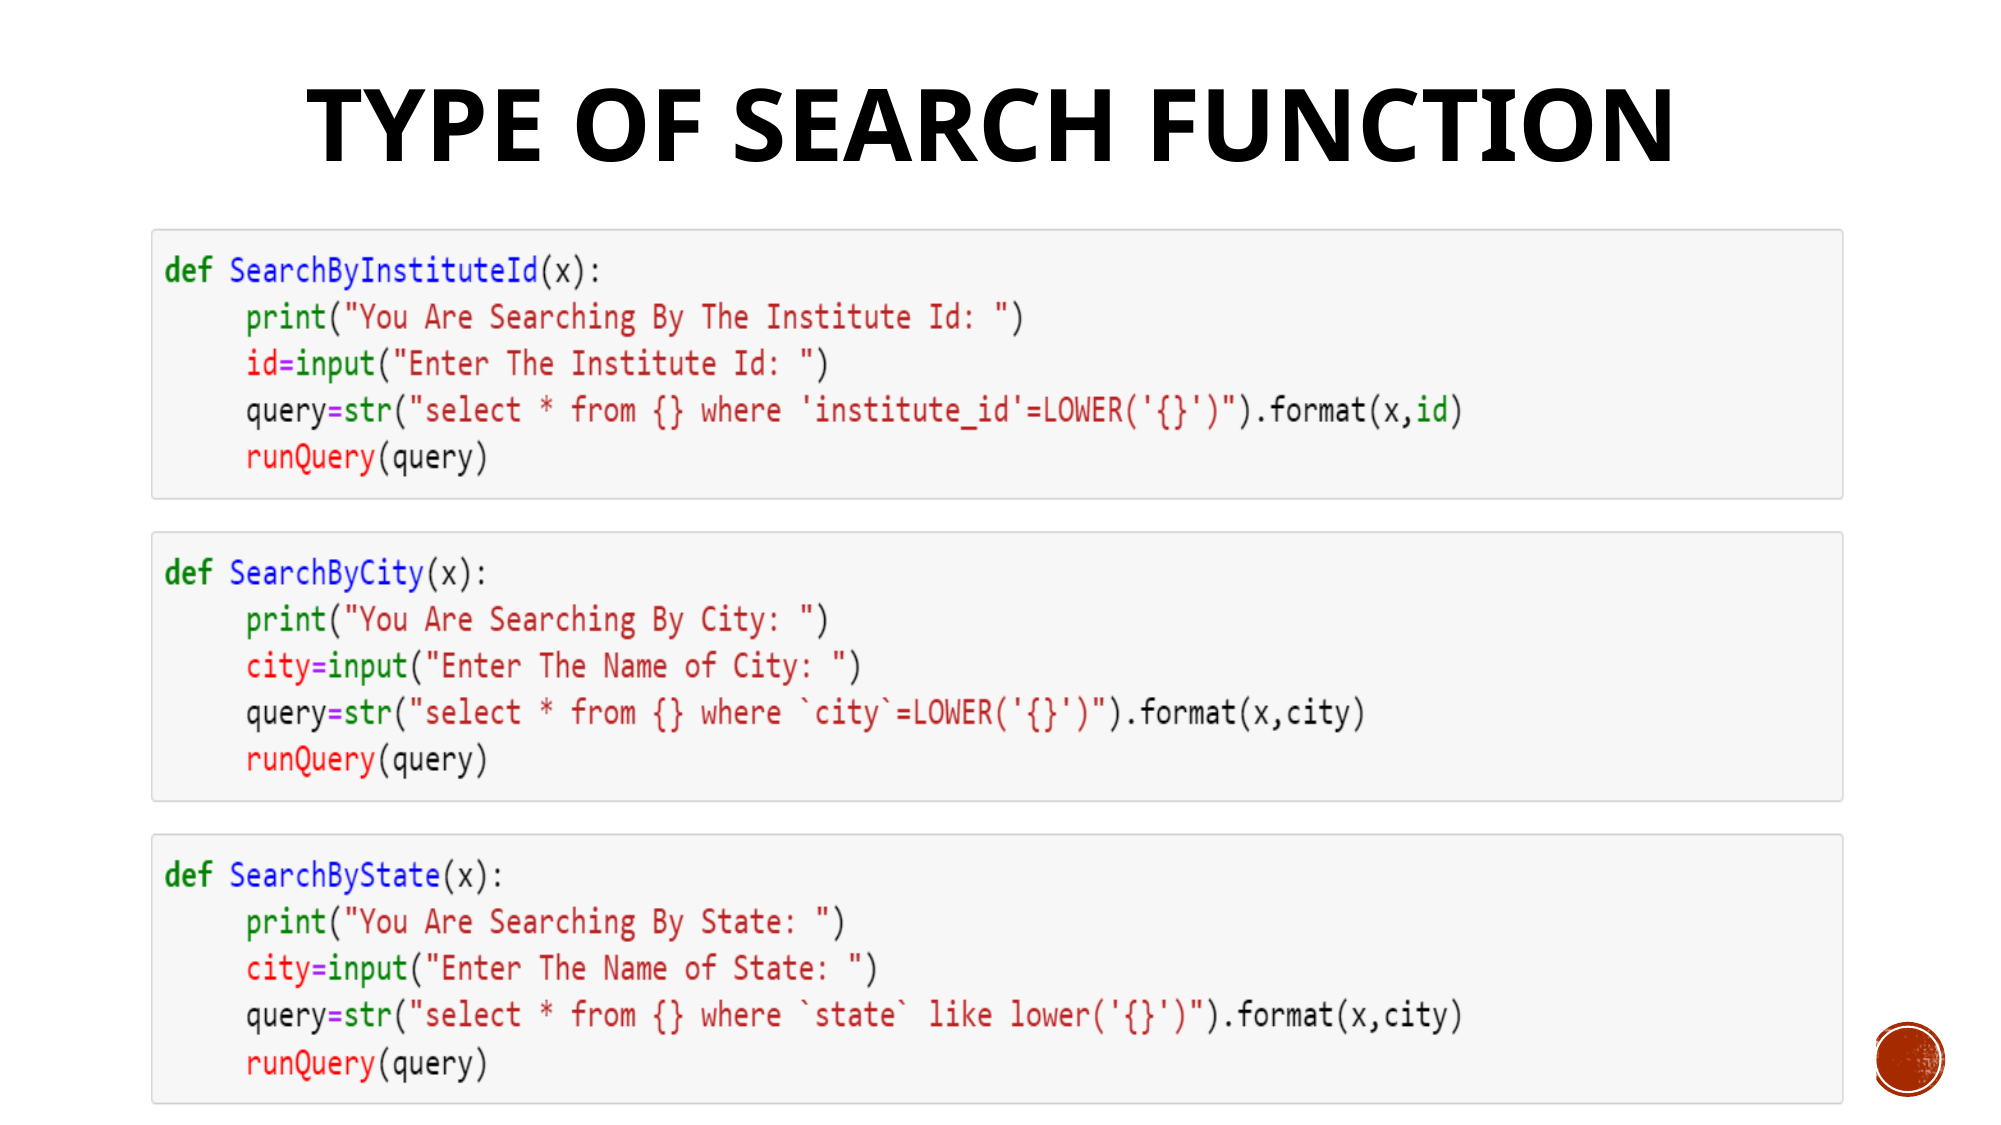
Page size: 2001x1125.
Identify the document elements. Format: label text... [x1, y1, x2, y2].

picture [137, 211, 1877, 1113]
text_box Type of Search Function [290, 66, 1753, 210]
